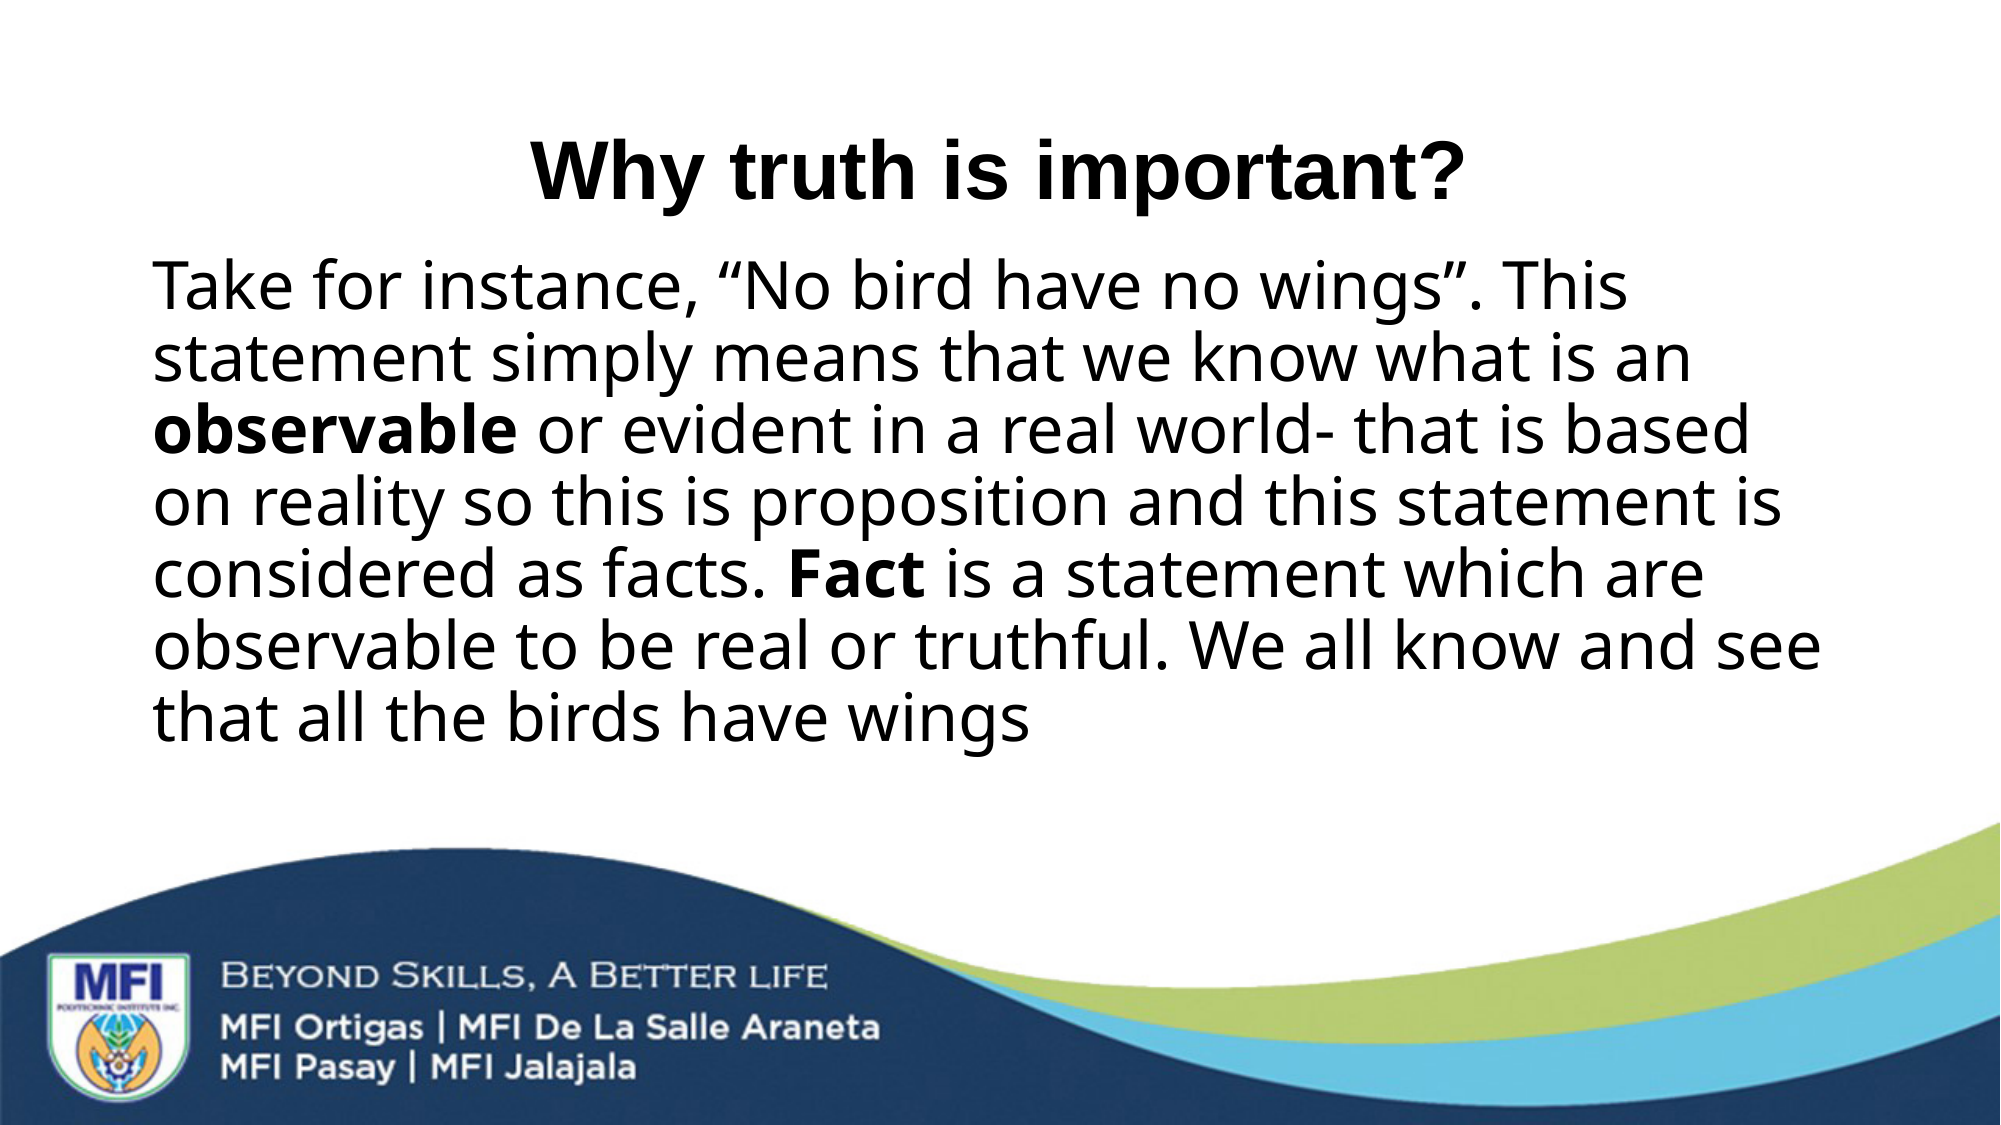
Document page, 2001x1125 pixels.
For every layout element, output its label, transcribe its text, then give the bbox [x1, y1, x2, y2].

list Take for instance, “No bird have no wings”. This statement simply means that we know what is an observable or evident in a real world- that is based on reality so this is proposition and this statement is considered as facts. Fact is a statement which are observable to be real or truthful. We all know and see that all the birds have wings [137, 244, 1863, 959]
picture [0, 0, 2000, 1125]
title Why truth is important? [137, 100, 1863, 244]
